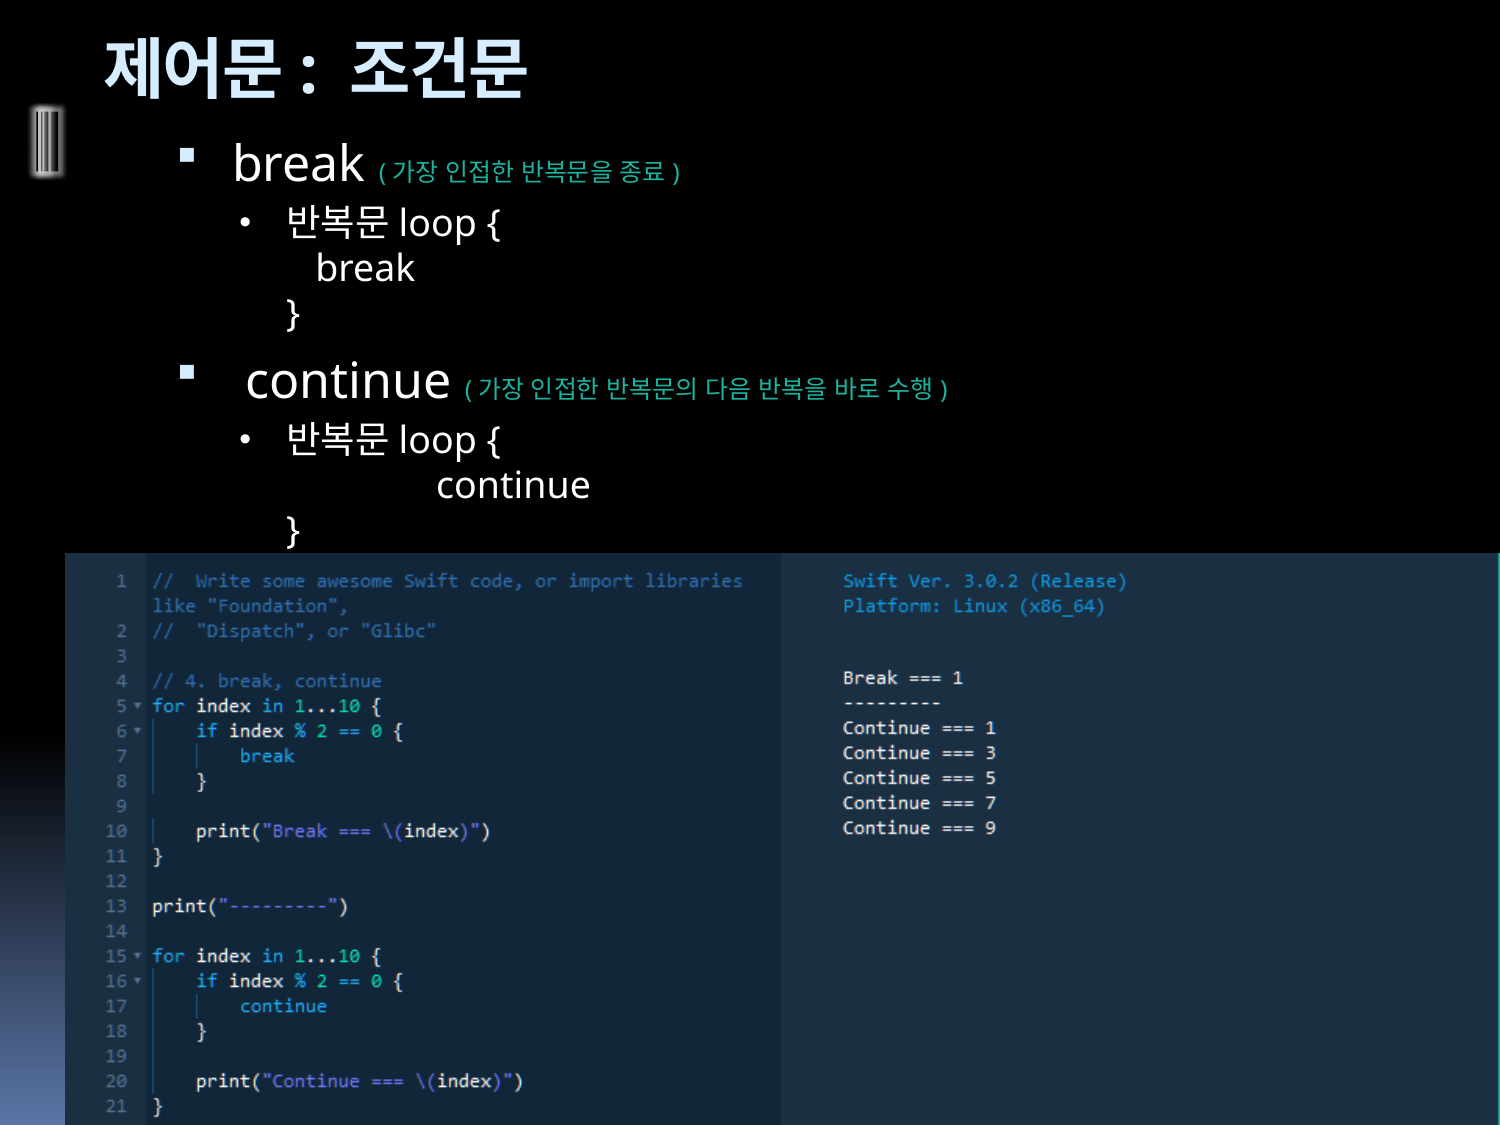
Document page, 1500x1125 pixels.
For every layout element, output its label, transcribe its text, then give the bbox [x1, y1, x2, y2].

list break (가장 인접한 반복문을 종료) 반복문loop { break } continue (가장 인접한 반복문의 다음 반복을 바로 수행) 반복문loop { continue } [150, 124, 1500, 547]
picture [65, 552, 1500, 1125]
title 제어문: 조건문 [88, 19, 1500, 117]
